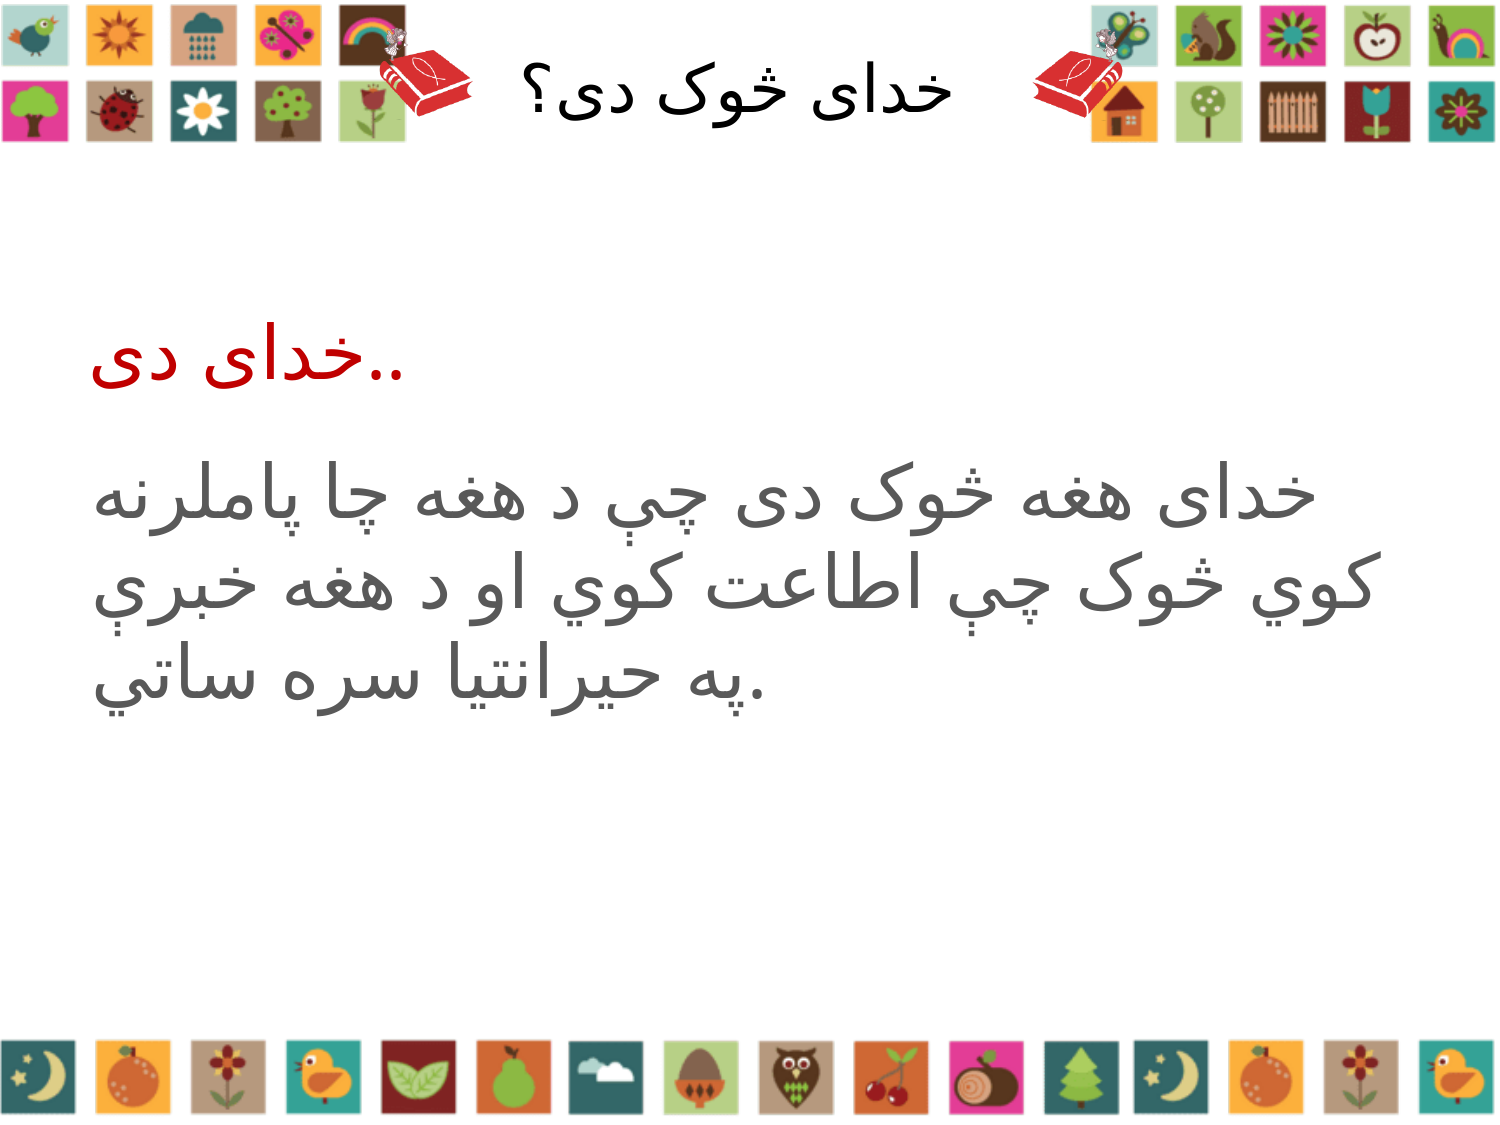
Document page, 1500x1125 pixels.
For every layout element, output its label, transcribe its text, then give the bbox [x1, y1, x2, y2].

text_box خدای هغه څوک دی چې د هغه چا پاملرنه کوي څوک چې اطاعت کوي او د هغه خبرې په حیرانتیا سره ساتي. [76, 436, 1436, 722]
text_box خدای دی.. [74, 296, 1421, 402]
picture [0, 3, 505, 150]
picture [1000, 3, 1500, 150]
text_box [0, 1028, 1500, 1118]
text_box خدای څوک دی؟ [425, 38, 1078, 133]
